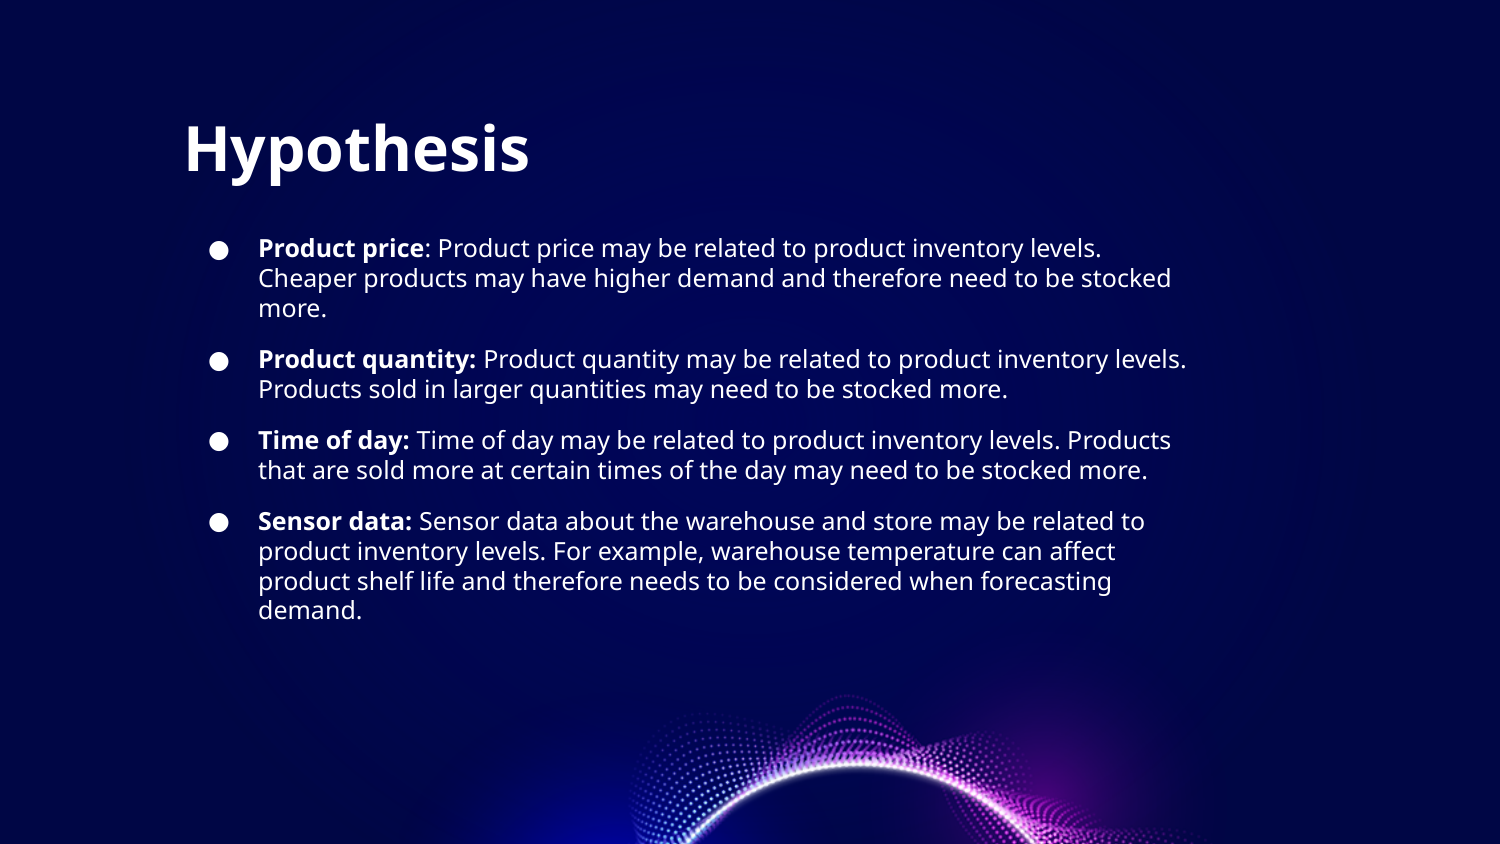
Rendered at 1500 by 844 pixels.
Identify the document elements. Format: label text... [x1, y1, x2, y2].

title Hypothesis [168, 24, 1188, 199]
subtitle Product price: Product price may be related to product inventory levels. Cheaper products may have higher demand and therefore need to be stocked more. Product quantity: Product quantity may be related to product inventory levels. Products sold in larger quantities may need to be stocked more. Time of day: Time of day may be related to product inventory levels. Products that are sold more at certain times of the day may need to be stocked more. Sensor data: Sensor data about the warehouse and store may be related to product inventory levels. For example, warehouse temperature can affect product shelf life and therefore needs to be considered when forecasting demand. [168, 217, 1209, 739]
picture [0, 0, 1500, 844]
